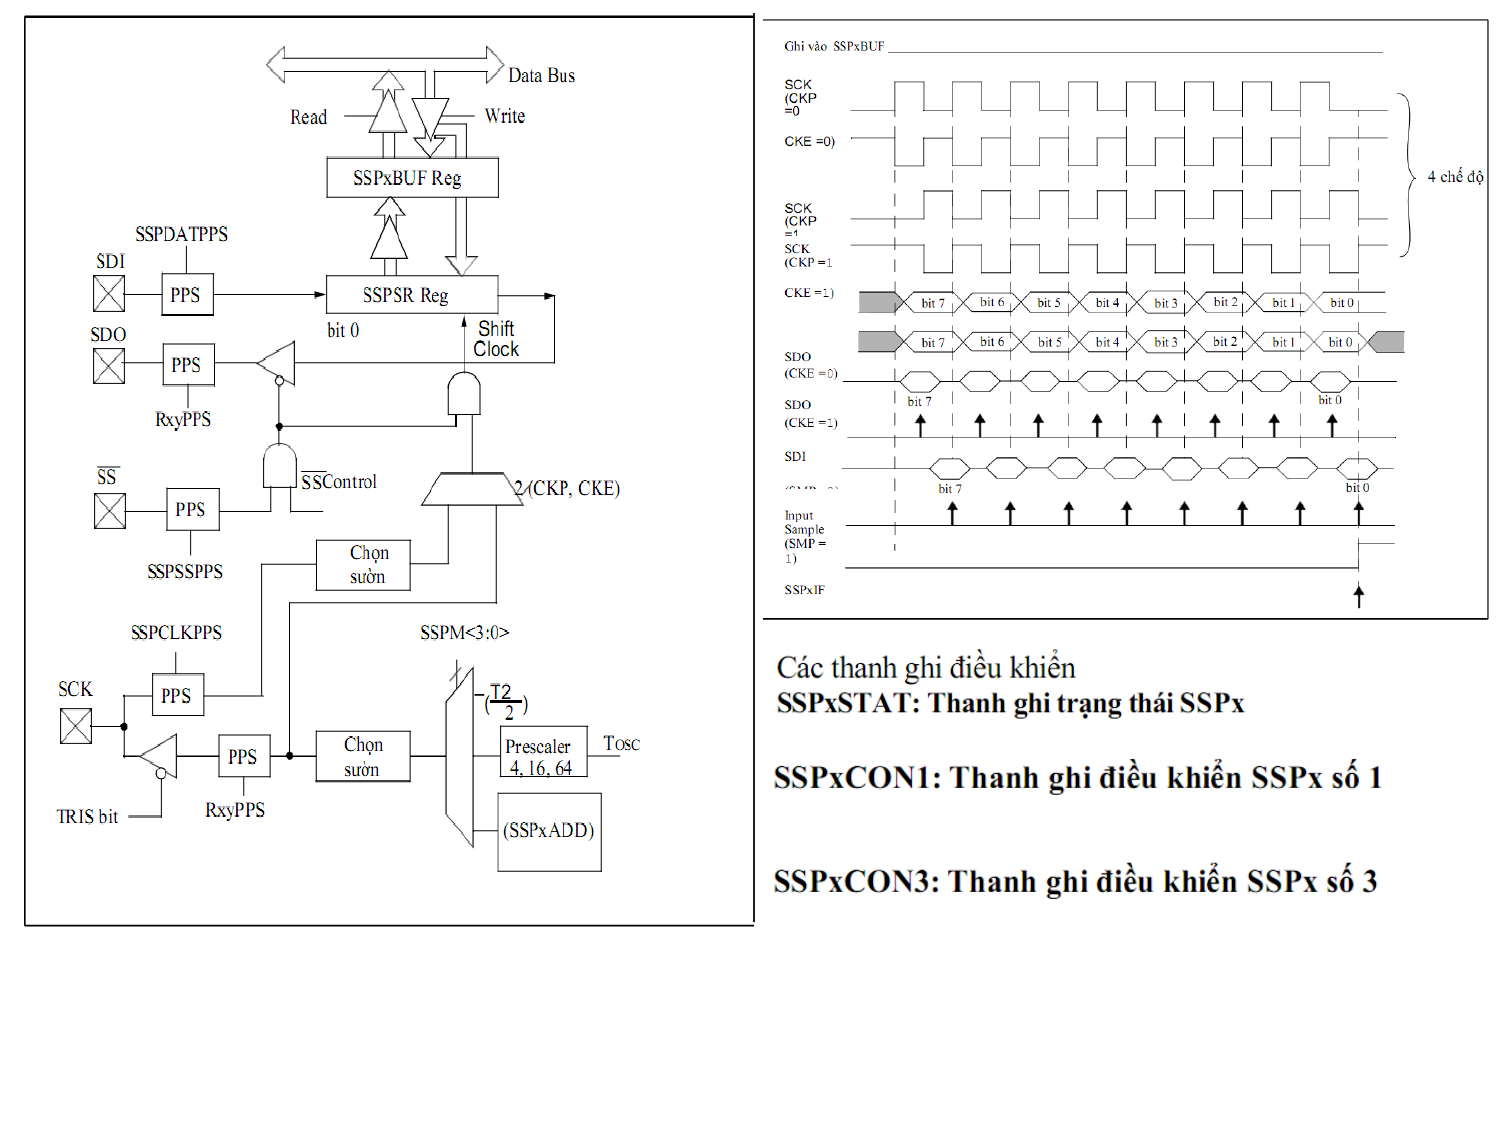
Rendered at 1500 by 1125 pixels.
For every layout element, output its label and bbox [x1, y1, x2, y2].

list [766, 12, 1500, 626]
picture [0, 0, 1407, 939]
